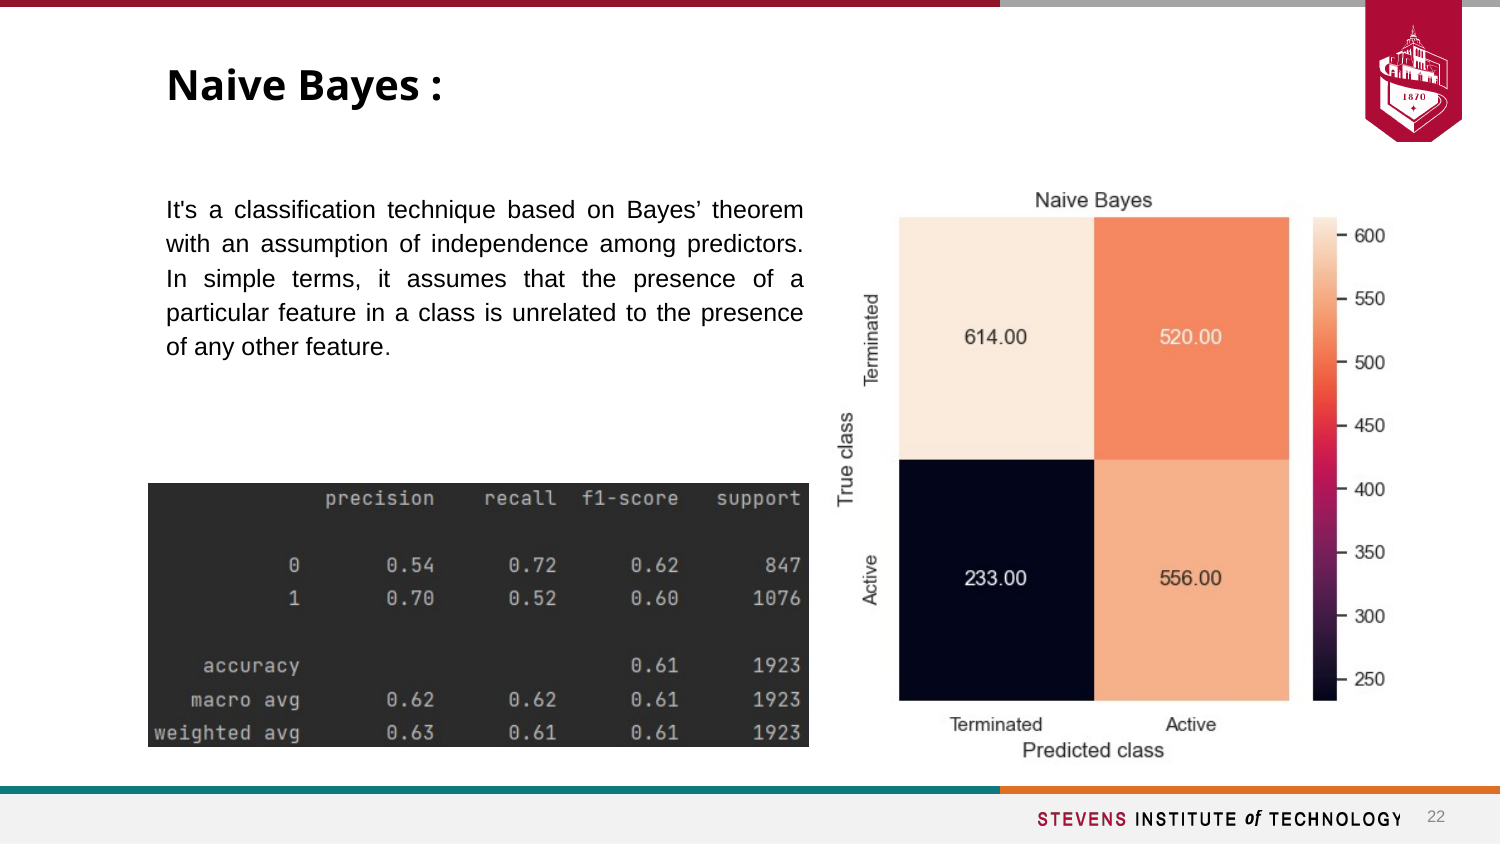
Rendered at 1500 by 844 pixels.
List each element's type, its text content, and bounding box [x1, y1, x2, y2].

picture [147, 483, 809, 748]
list It's a classification technique based on Bayes’ theorem with an assumption of independence among predictors. In simple terms, it assumes that the presence of a particular feature in a class is unrelated to the presence of any other feature. [151, 181, 815, 458]
slide_number ‹#› [1397, 793, 1476, 839]
picture [1038, 810, 1397, 826]
title Naive Bayes : [151, 51, 1236, 118]
picture [820, 0, 1462, 771]
